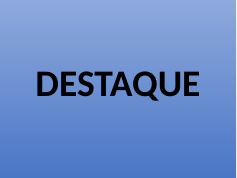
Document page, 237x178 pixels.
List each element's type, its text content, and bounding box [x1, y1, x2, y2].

text_box DESTAQUE [20, 51, 216, 112]
